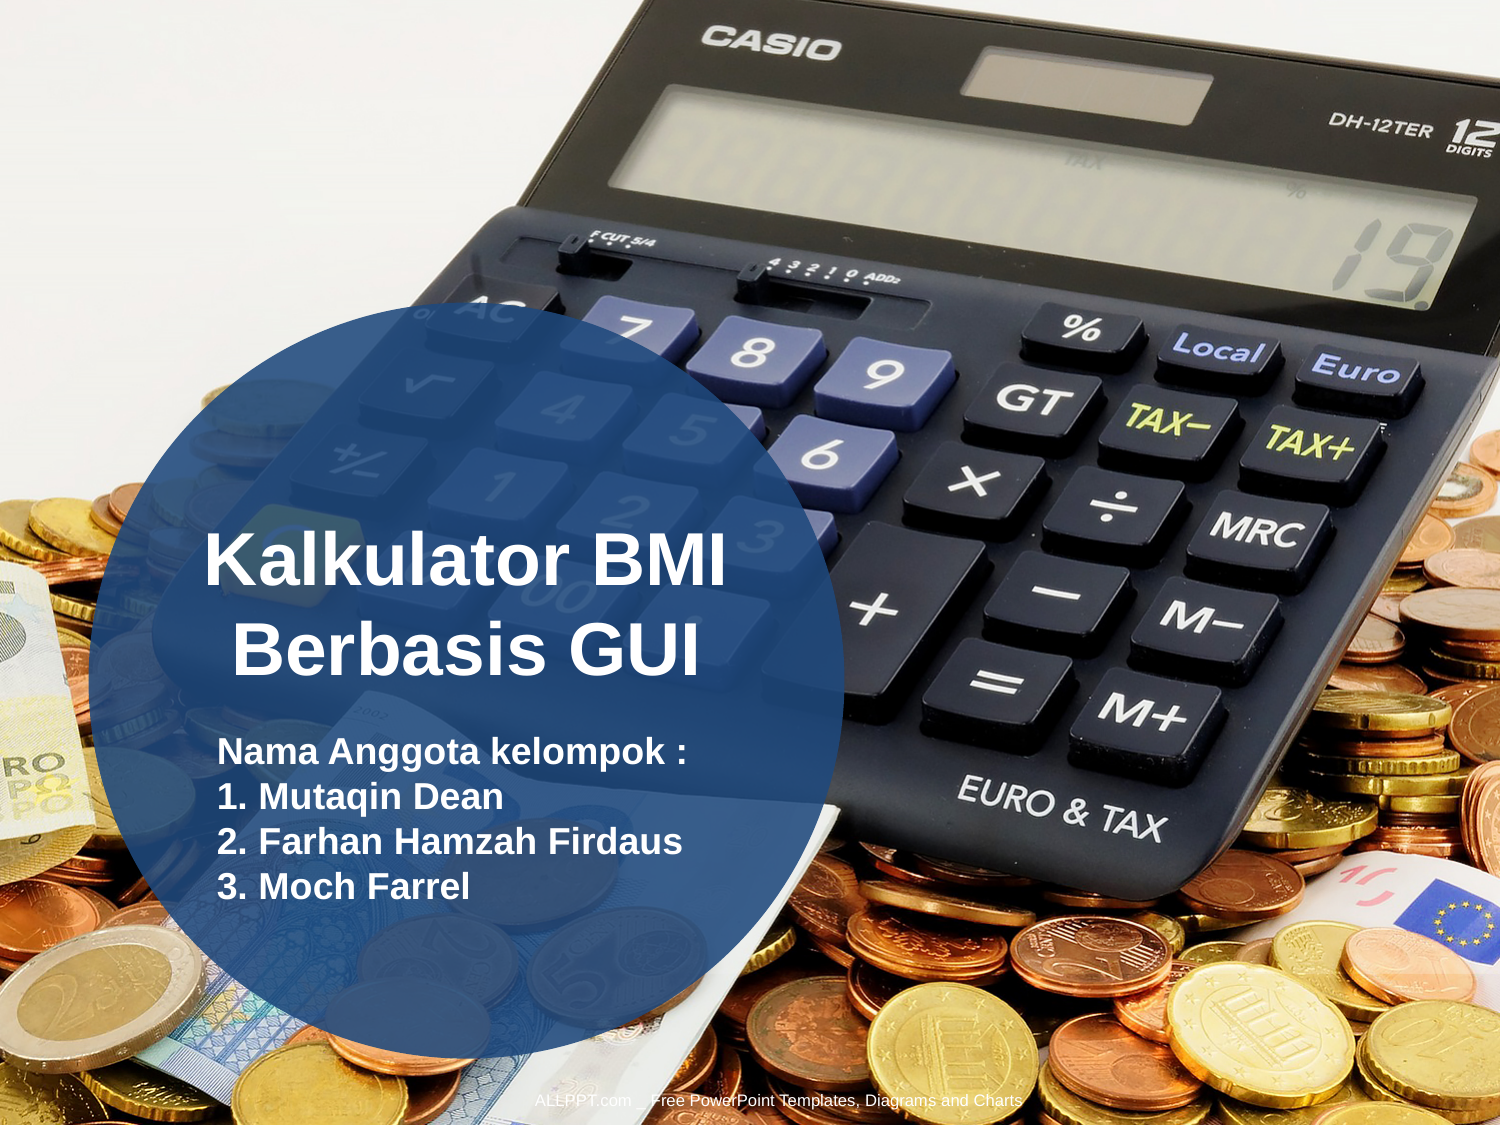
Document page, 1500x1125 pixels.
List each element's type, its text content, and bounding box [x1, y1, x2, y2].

text_box [86, 543, 847, 1061]
text_box ALLPPT.com _ Free PowerPoint Templates, Diagrams and Charts [58, 1082, 1500, 1117]
picture [0, 0, 1500, 1125]
text_box Nama Anggota kelompok : 1. Mutaqin Dean 2. Farhan Hamzah Firdaus 3. Moch Farrel [201, 719, 734, 915]
text_box Kalkulator BMI Berbasis GUI [112, 503, 821, 699]
text_box [130, 300, 803, 503]
